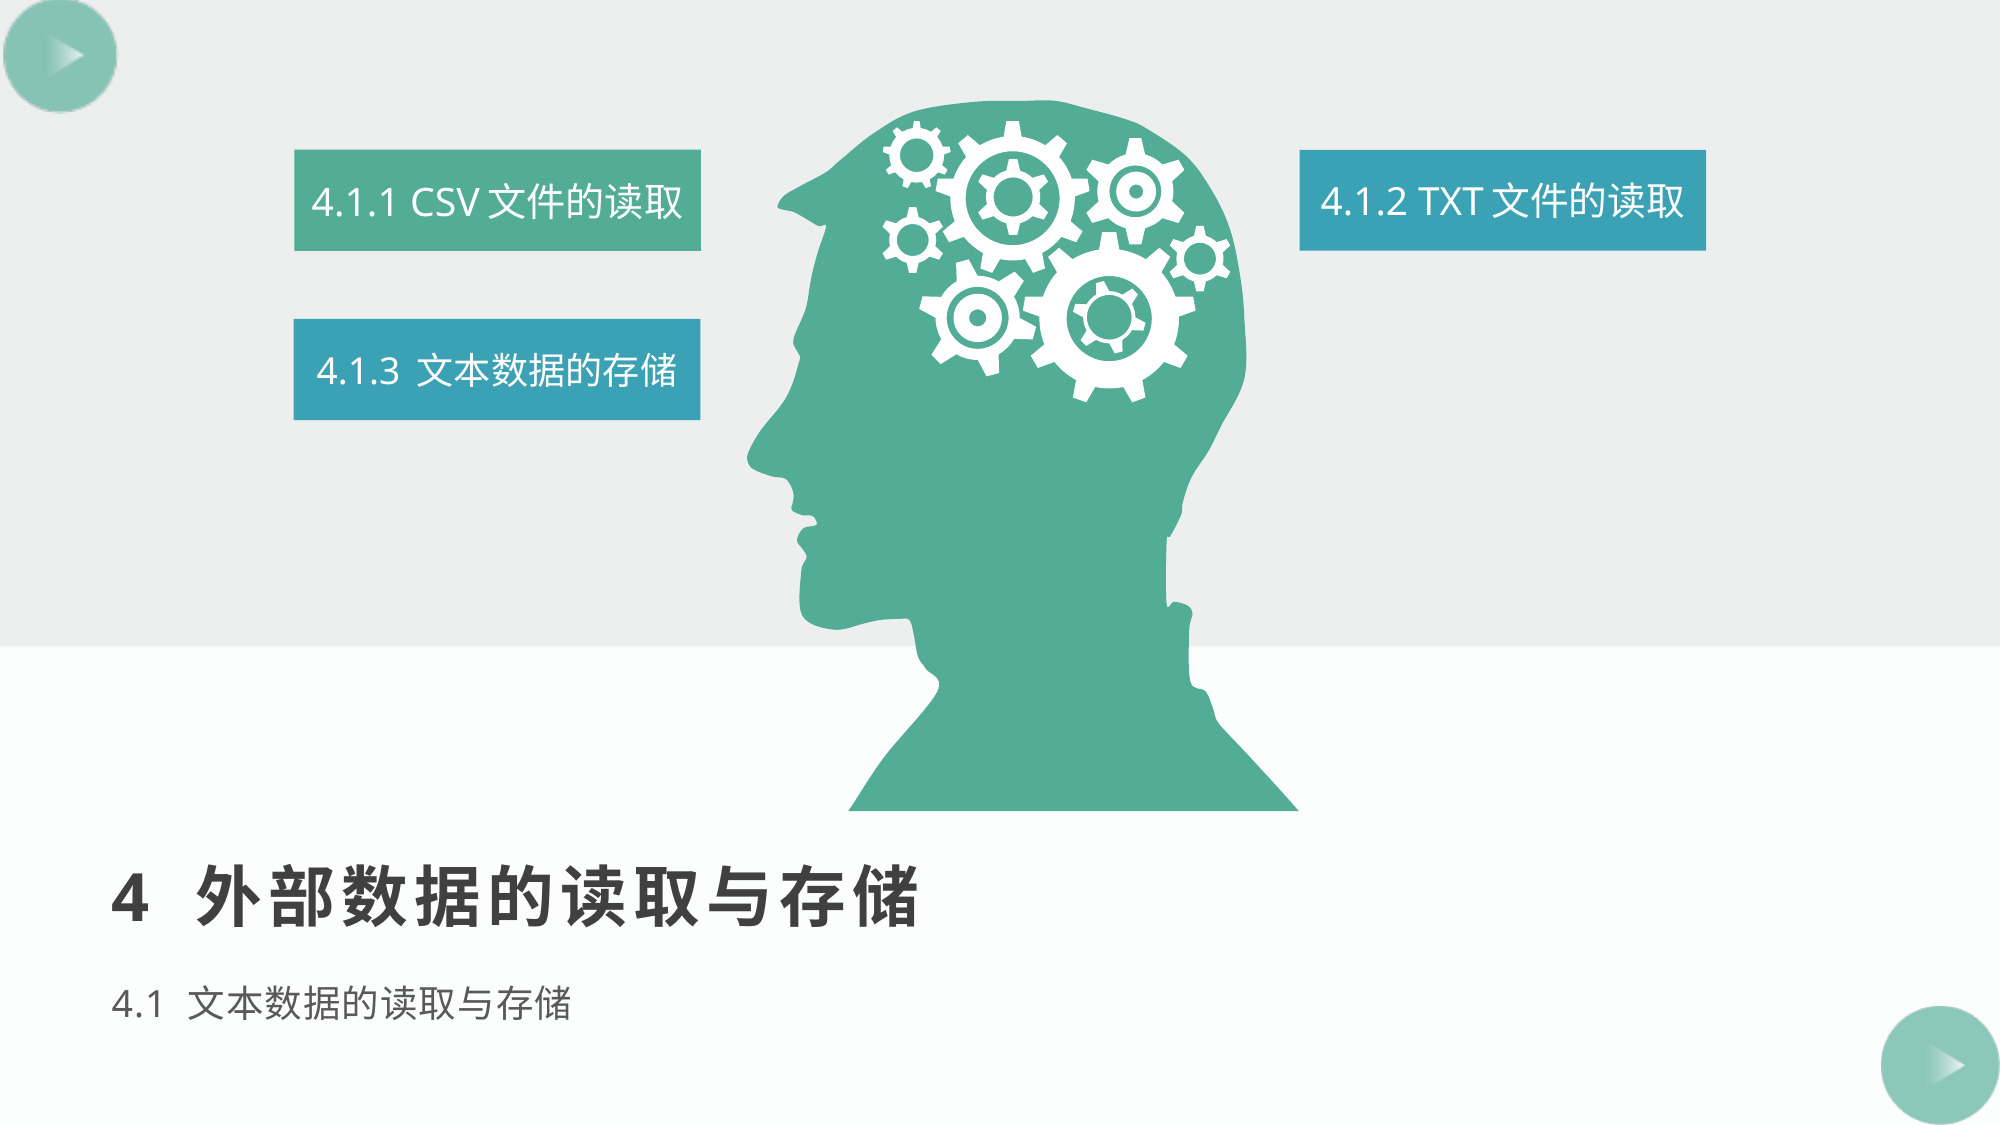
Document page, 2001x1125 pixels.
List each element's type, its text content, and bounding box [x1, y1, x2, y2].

text_box 4.1.2 TXT文件的读取 [1298, 149, 1707, 252]
text_box [881, 206, 945, 274]
text_box [1168, 224, 1232, 293]
picture [0, 0, 119, 114]
text_box [976, 158, 1050, 236]
text_box [1071, 279, 1147, 355]
text_box [881, 120, 952, 190]
text_box 4.1.1 CSV文件的读取 [293, 149, 702, 252]
text_box 4.1 文本数据的读取与存储 [99, 966, 1900, 1025]
text_box [1085, 137, 1186, 246]
picture [1881, 1006, 2000, 1125]
text_box [934, 120, 1091, 275]
text_box 4.1.3 文本数据的存储 [293, 318, 701, 421]
text_box [917, 258, 1038, 378]
text_box [746, 99, 1300, 812]
text_box [1021, 231, 1197, 404]
text_box 4 外部数据的读取与存储 [99, 848, 1900, 942]
text_box [1115, 170, 1158, 213]
text_box [952, 292, 1003, 344]
text_box [0, 0, 2000, 647]
